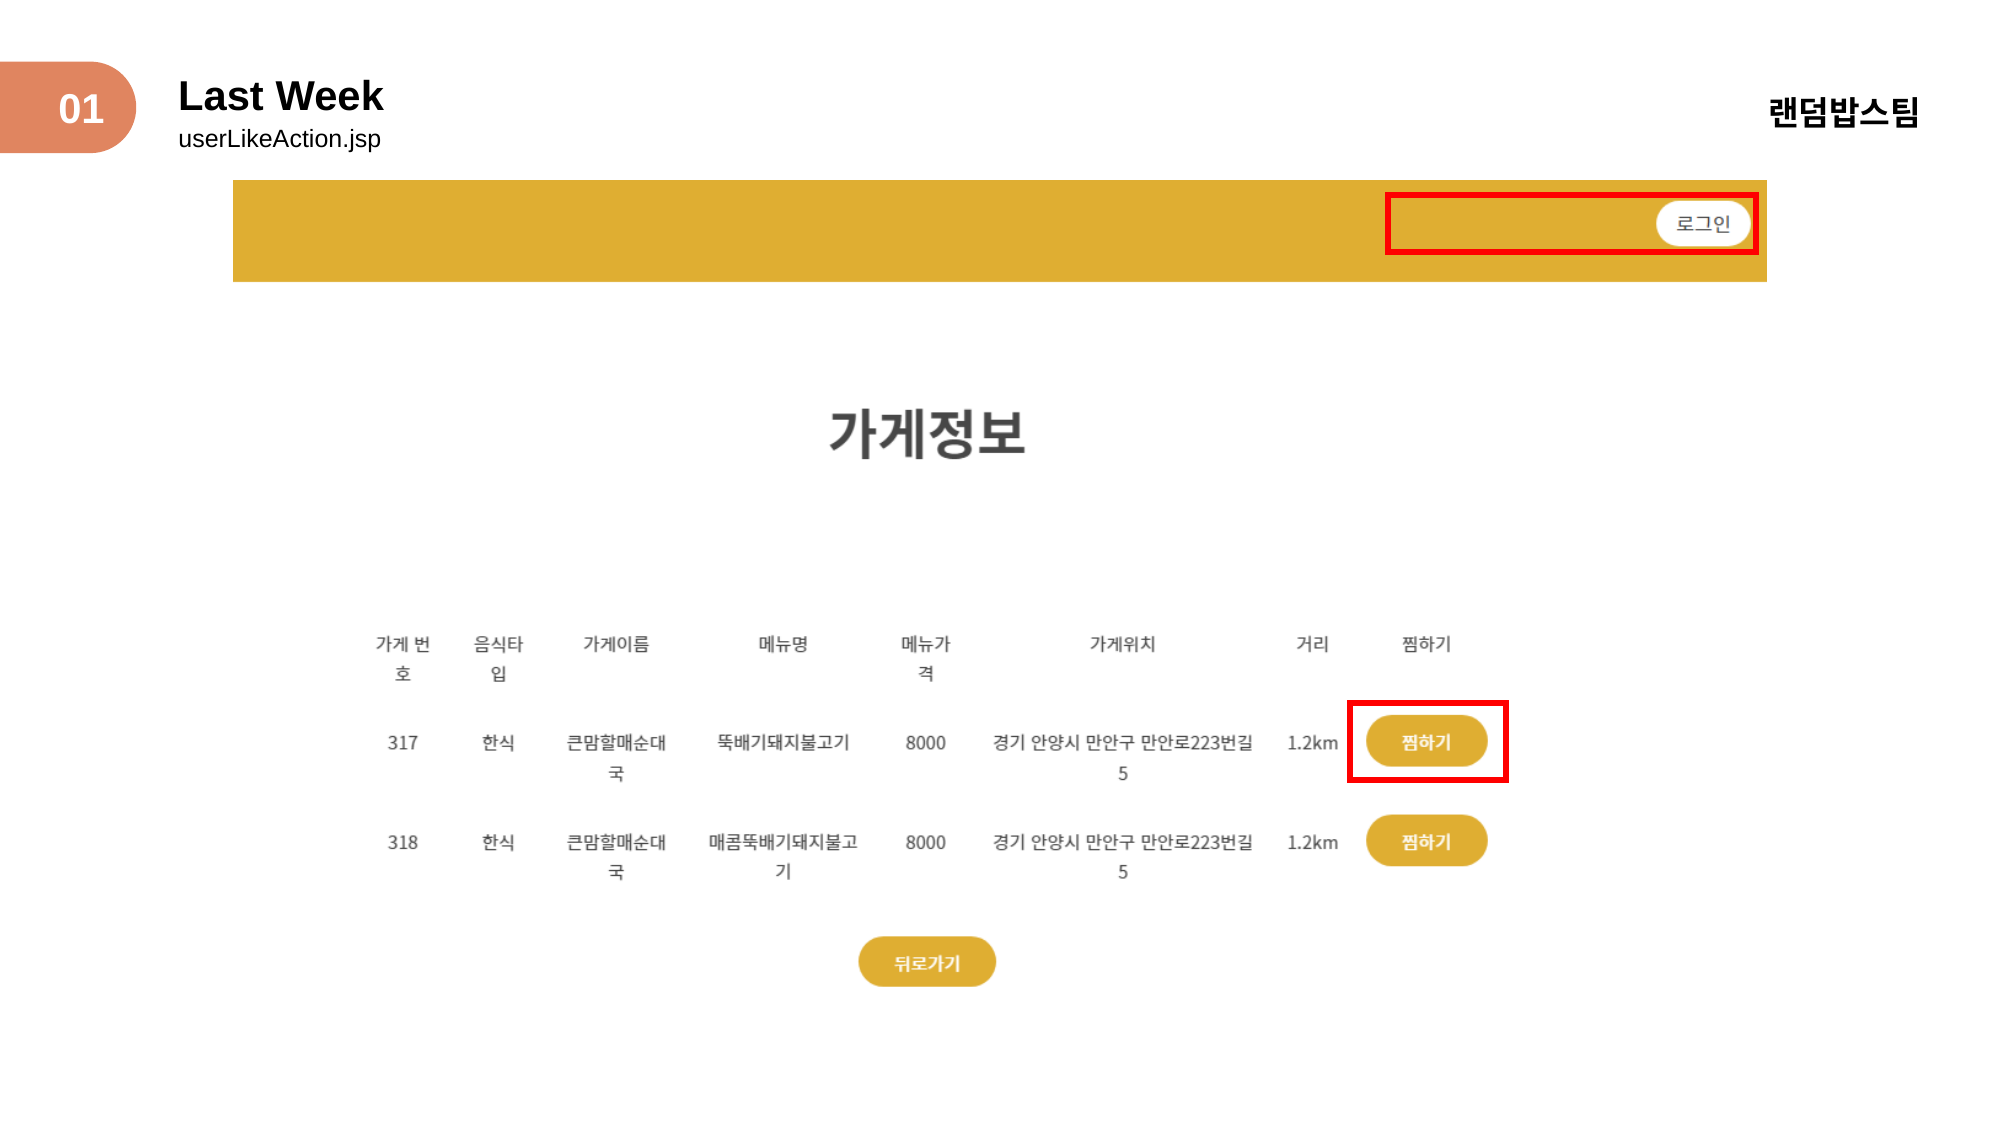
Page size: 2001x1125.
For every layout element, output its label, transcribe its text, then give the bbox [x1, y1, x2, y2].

picture [233, 180, 1767, 1041]
text_box 01 [43, 74, 120, 140]
text_box 랜덤밥스팀 [1753, 84, 1936, 140]
text_box Last Week [163, 61, 400, 127]
text_box [0, 60, 138, 155]
text_box userLikeAction.jsp [163, 114, 397, 160]
